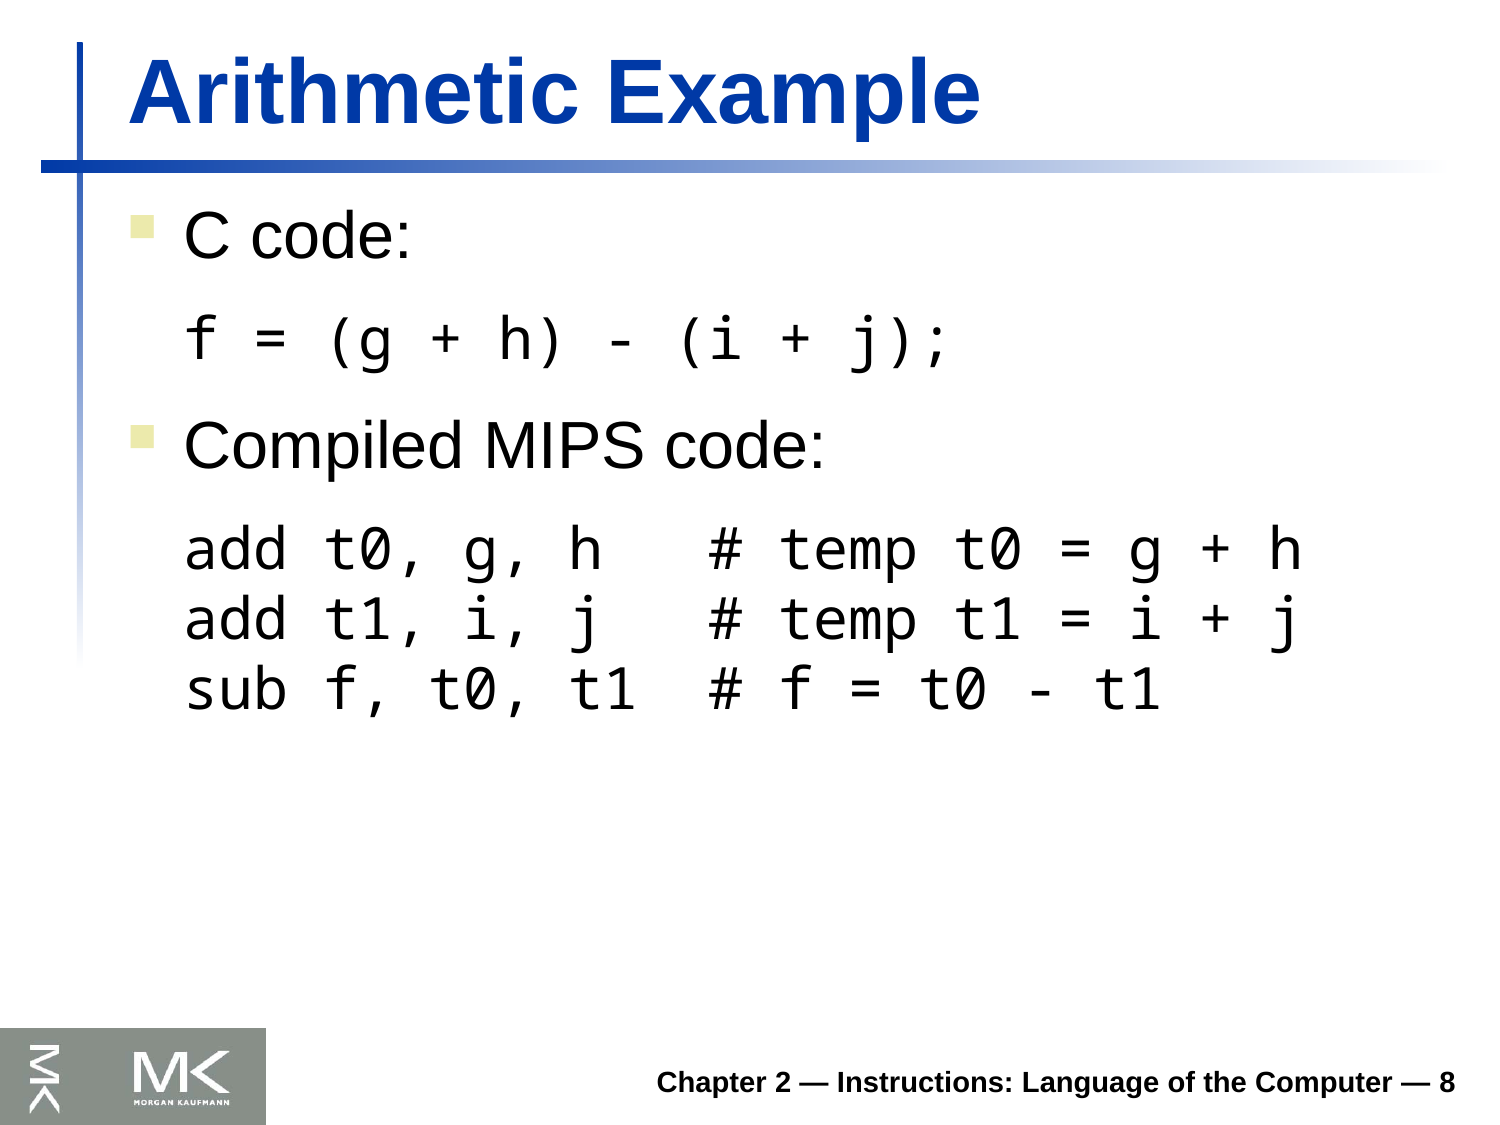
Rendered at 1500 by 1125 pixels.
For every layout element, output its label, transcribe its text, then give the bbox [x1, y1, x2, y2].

footer Chapter 2 — Instructions: Language of the Computer — 8 [277, 1046, 1471, 1106]
list C code: f = (g + h) - (i + j); Compiled MIPS code: add t0, g, h # temp t0 = g + h add t1, i, j # temp t1 = i + j sub f, t0, t1 # f = t0 - t1 [112, 184, 1469, 1024]
title Arithmetic Example [112, 23, 1468, 149]
picture [0, 1028, 266, 1125]
